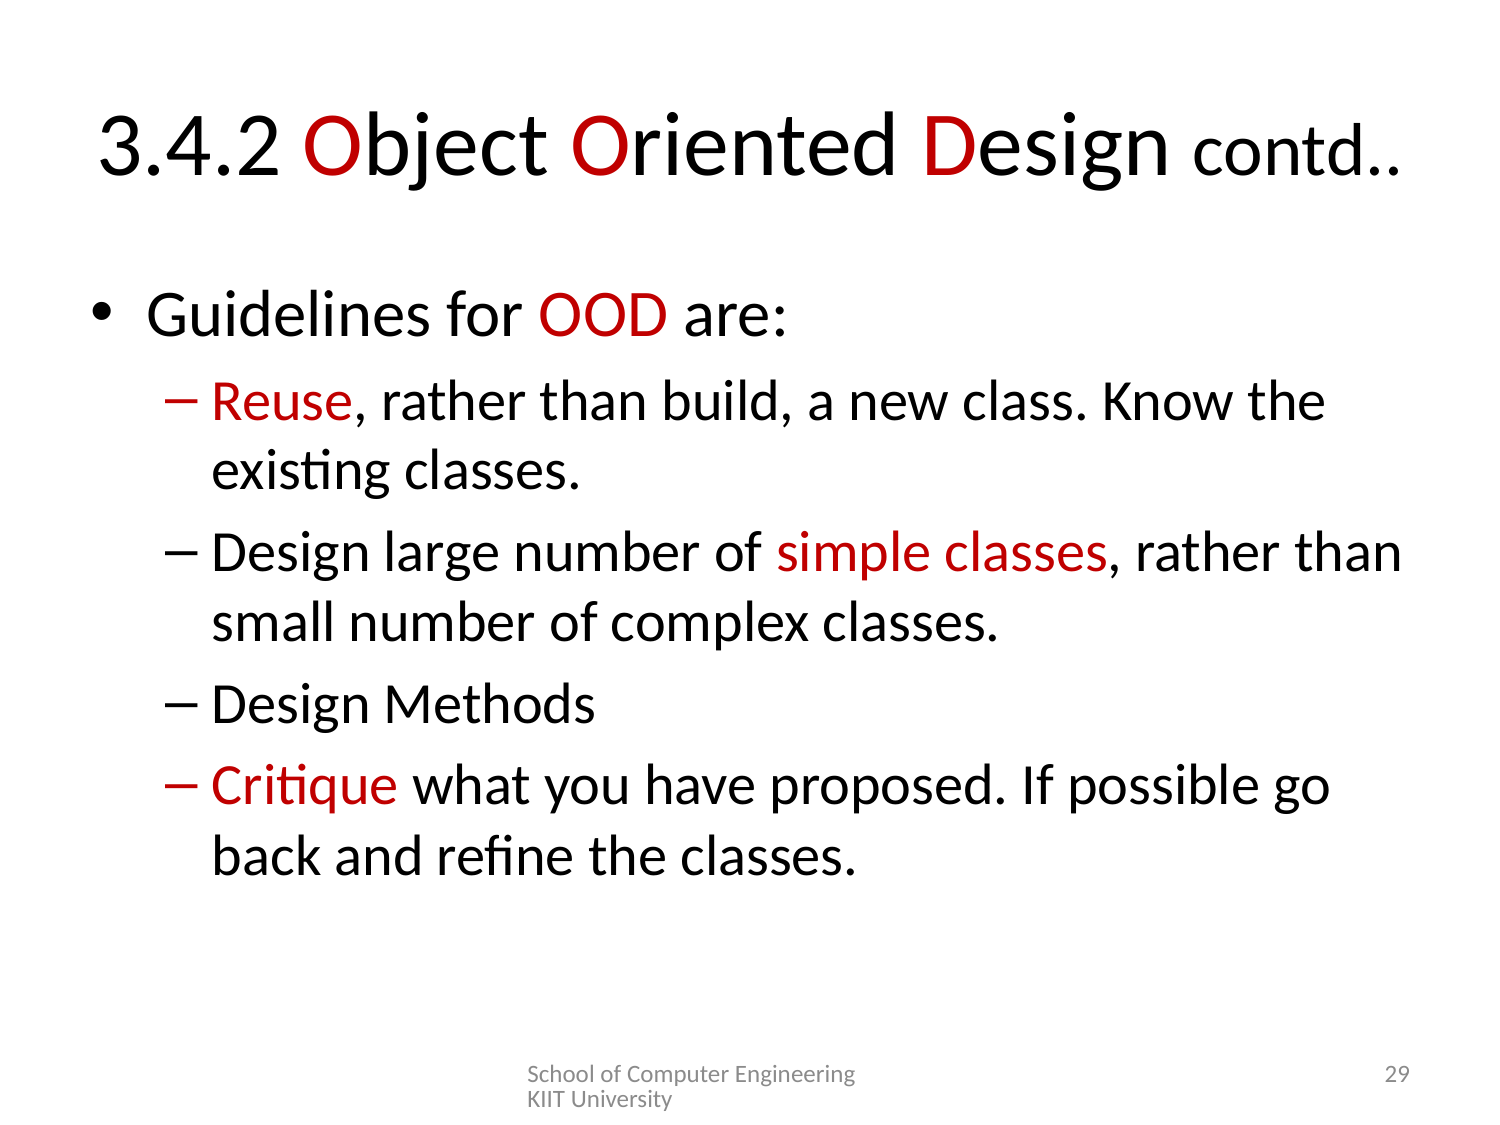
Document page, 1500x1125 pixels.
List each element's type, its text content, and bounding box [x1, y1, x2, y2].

title 3.4.2 Object Oriented Design contd.. [75, 45, 1425, 233]
slide_number 29 [1074, 1042, 1425, 1103]
list Guidelines for OOD are: Reuse, rather than build, a new class. Know the existing classes. Design large number of simple classes, rather than small number of complex classes. Design Methods Critique what you have proposed. If possible go back and refine the classes. [75, 262, 1425, 1005]
footer School of Computer Engineering KIIT University [512, 1042, 988, 1103]
